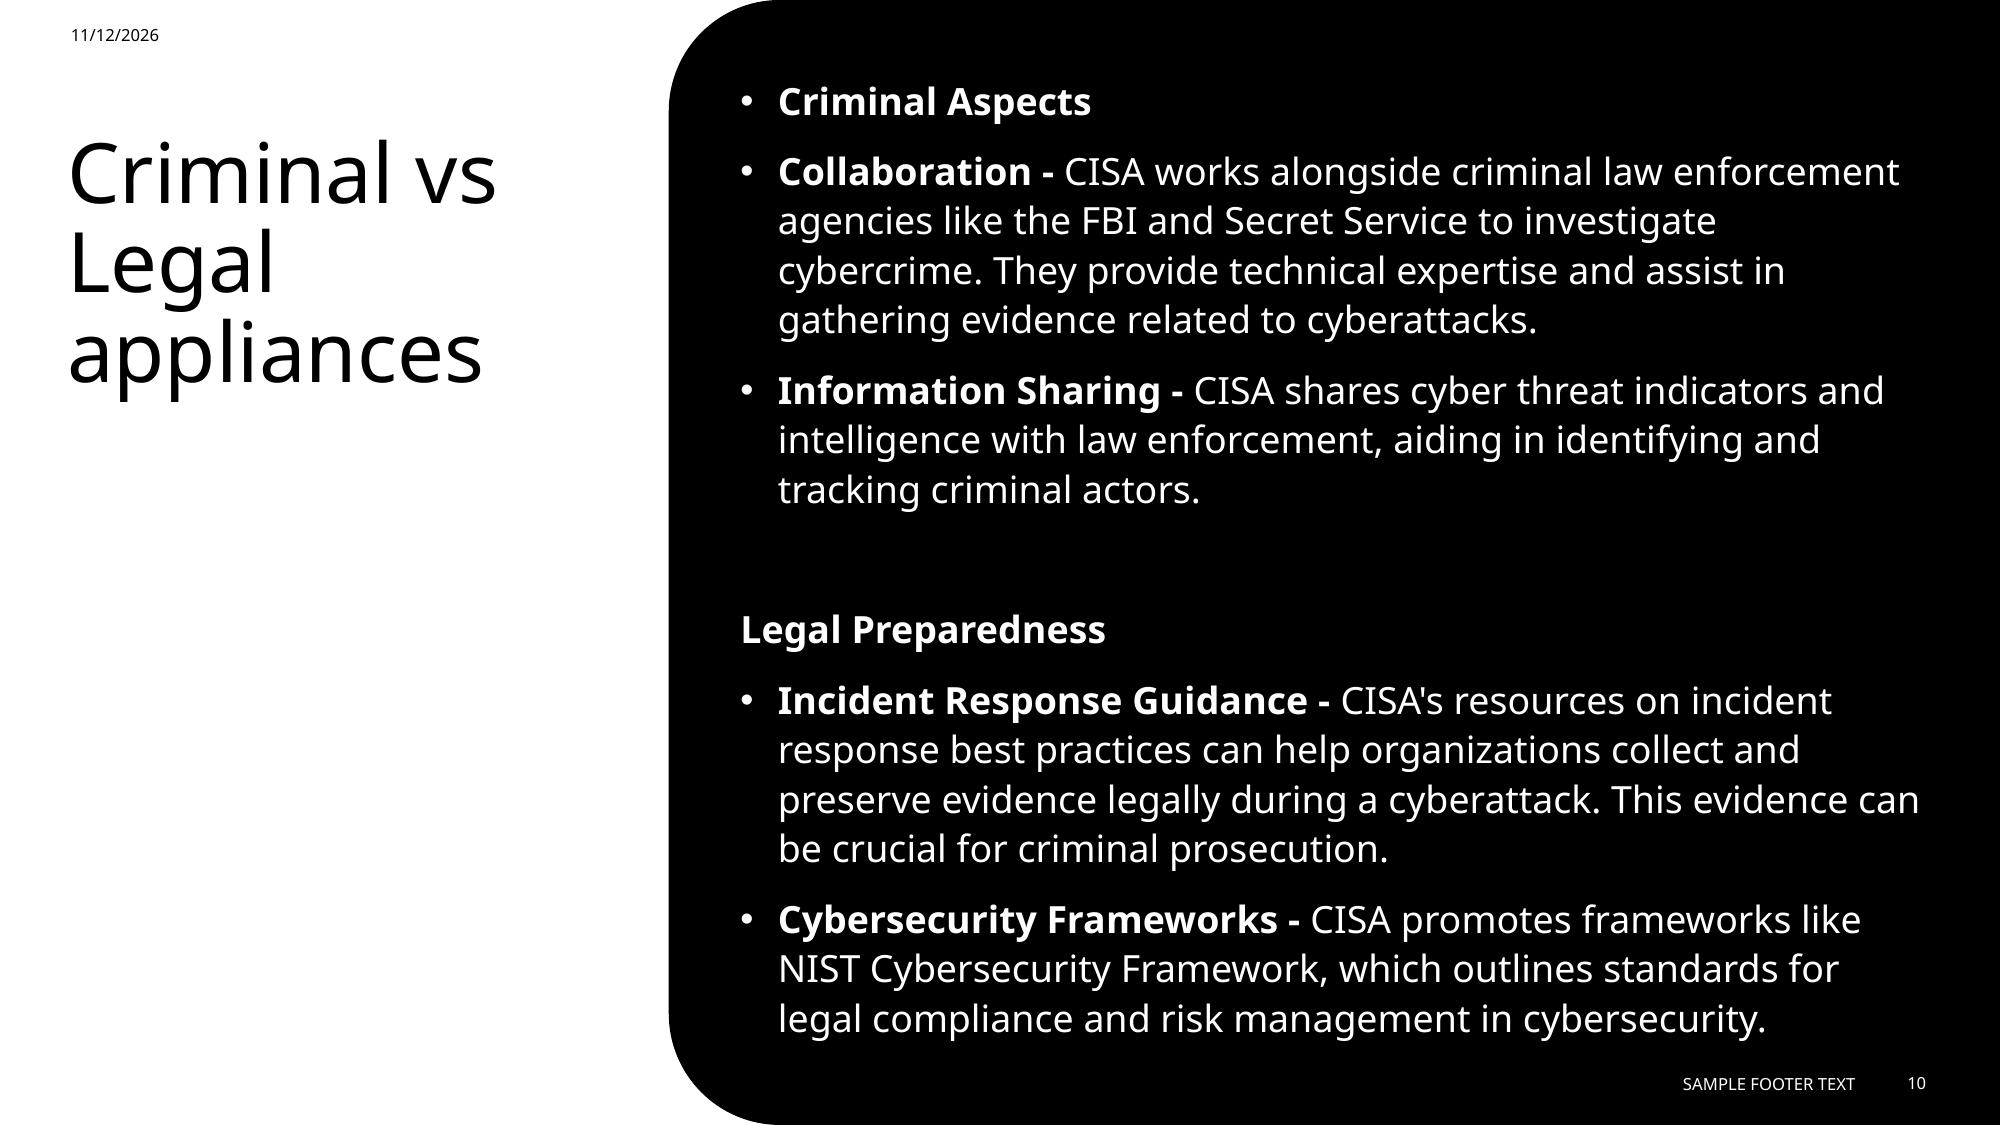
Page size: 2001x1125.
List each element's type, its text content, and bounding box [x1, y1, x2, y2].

slide_number 10 [1870, 1054, 1942, 1114]
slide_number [55, 10, 506, 63]
footer Sample Footer Text [1204, 1053, 1871, 1114]
text_box [0, 0, 759, 1125]
title Criminal vs Legal appliances [52, 123, 582, 1016]
text_box [667, 0, 2000, 1125]
list Criminal Aspects Collaboration - CISA works alongside criminal law enforcement agencies like the FBI and Secret Service to investigate cybercrime. They provide technical expertise and assist in gathering evidence related to cyberattacks. Information Sharing - CISA shares cyber threat indicators and intelligence with law enforcement, aiding in identifying and tracking criminal actors. Legal Preparedness Incident Response Guidance - CISA's resources on incident response best practices can help organizations collect and preserve evidence legally during a cyberattack. This evidence can be crucial for criminal prosecution. Cybersecurity Frameworks - CISA promotes frameworks like NIST Cybersecurity Framework, which outlines standards for legal compliance and risk management in cybersecurity. [725, 65, 1944, 958]
